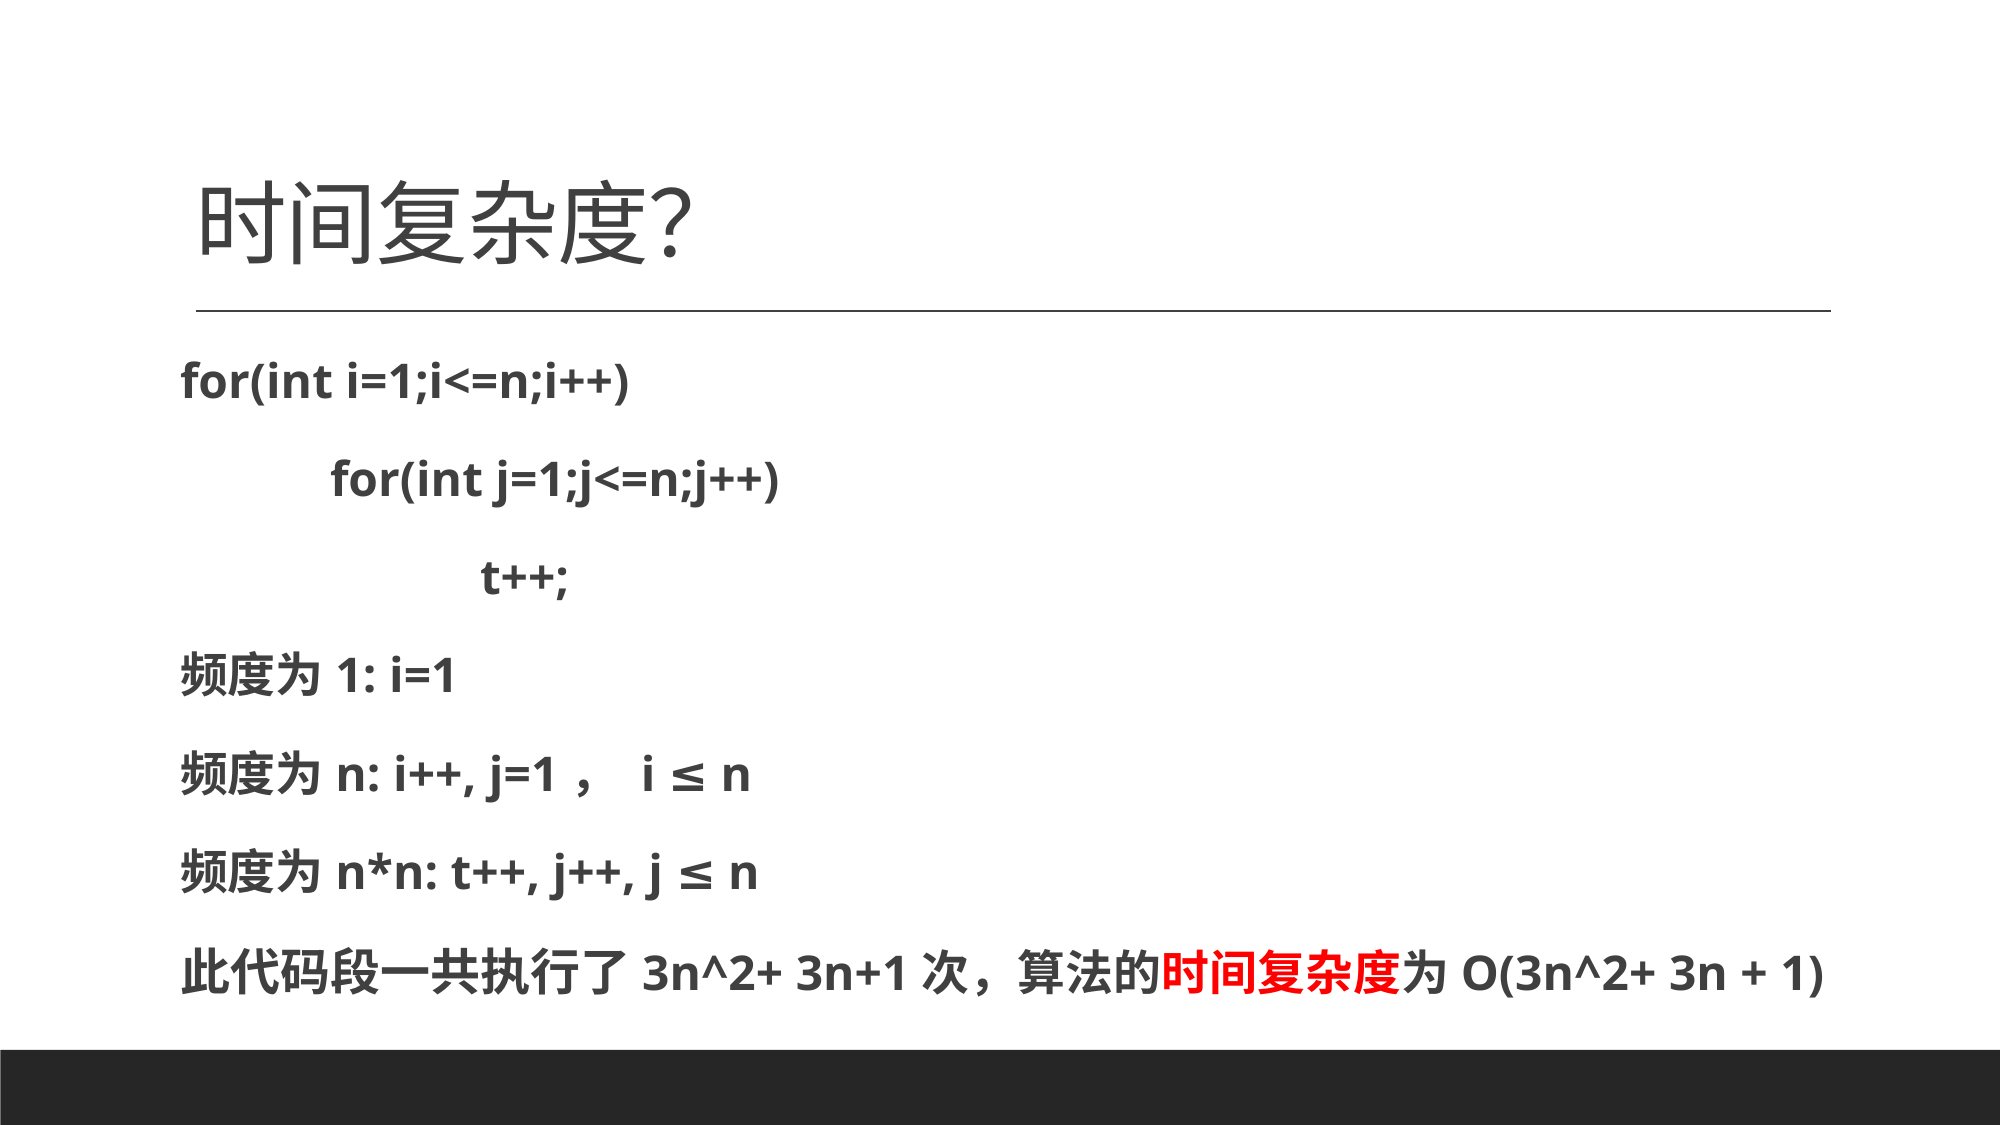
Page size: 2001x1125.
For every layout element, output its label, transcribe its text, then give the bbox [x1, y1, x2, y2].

title 时间复杂度？ [180, 47, 1830, 285]
list for(int i=1;i<=n;i++) for(int j=1;j<=n;j++) t++; 频度为1: i=1 频度为n: i++, j=1， i ≤ n 频度为n*n: t++, j++, j ≤ n 此代码段一共执行了3n^2+ 3n+1次，算法的时间复杂度为O(3n^2+ 3n + 1) [180, 331, 1885, 1049]
